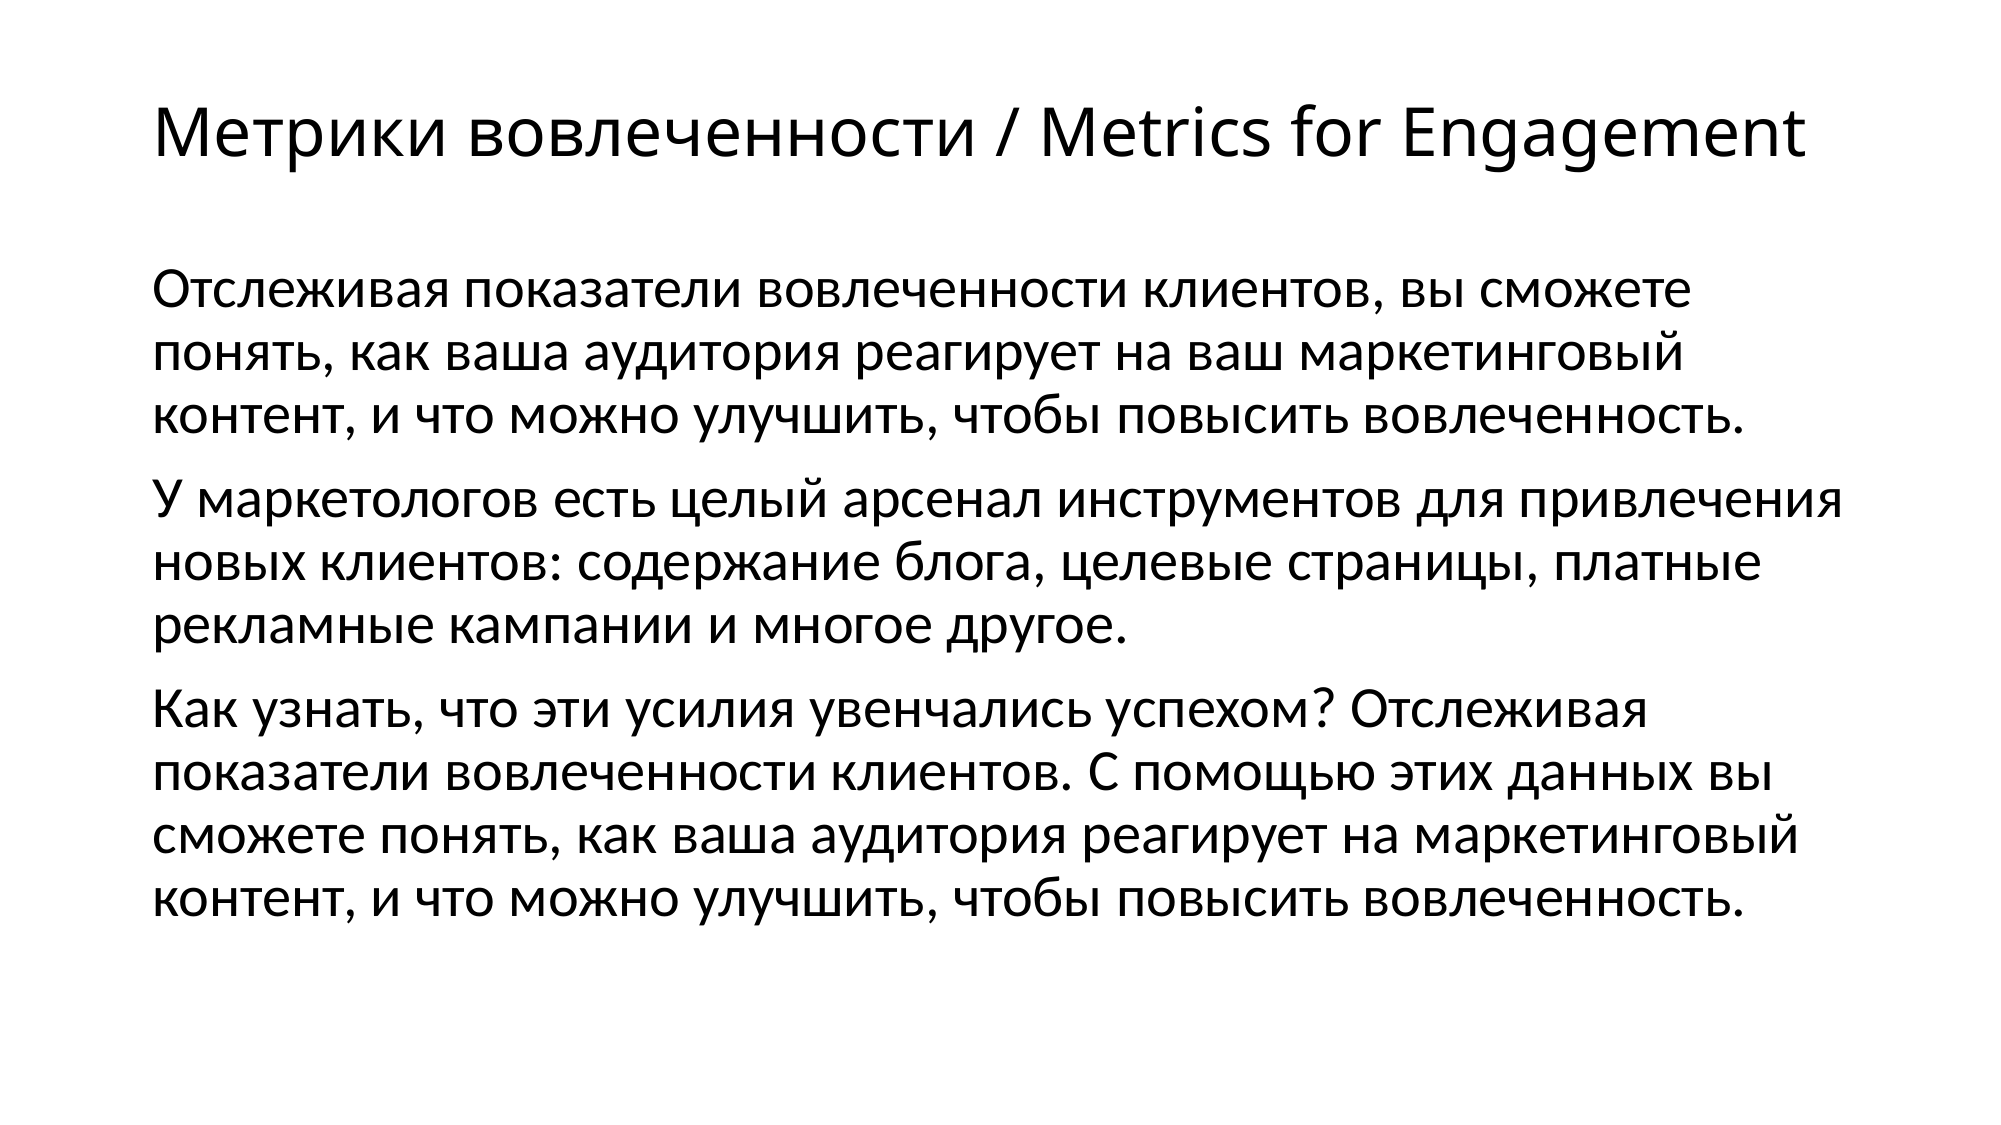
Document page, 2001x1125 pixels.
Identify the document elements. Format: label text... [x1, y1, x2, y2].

title Метрики вовлеченности / Metrics for Engagement [137, 59, 1902, 209]
list Отслеживая показатели вовлеченности клиентов, вы сможете понять, как ваша аудитория реагирует на ваш маркетинговый контент, и что можно улучшить, чтобы повысить вовлеченность. У маркетологов есть целый арсенал инструментов для привлечения новых клиентов: содержание блога, целевые страницы, платные рекламные кампании и многое другое. Как узнать, что эти усилия увенчались успехом? Отслеживая показатели вовлеченности клиентов. С помощью этих данных вы сможете понять, как ваша аудитория реагирует на маркетинговый контент, и что можно улучшить, чтобы повысить вовлеченность. [137, 249, 1863, 1014]
